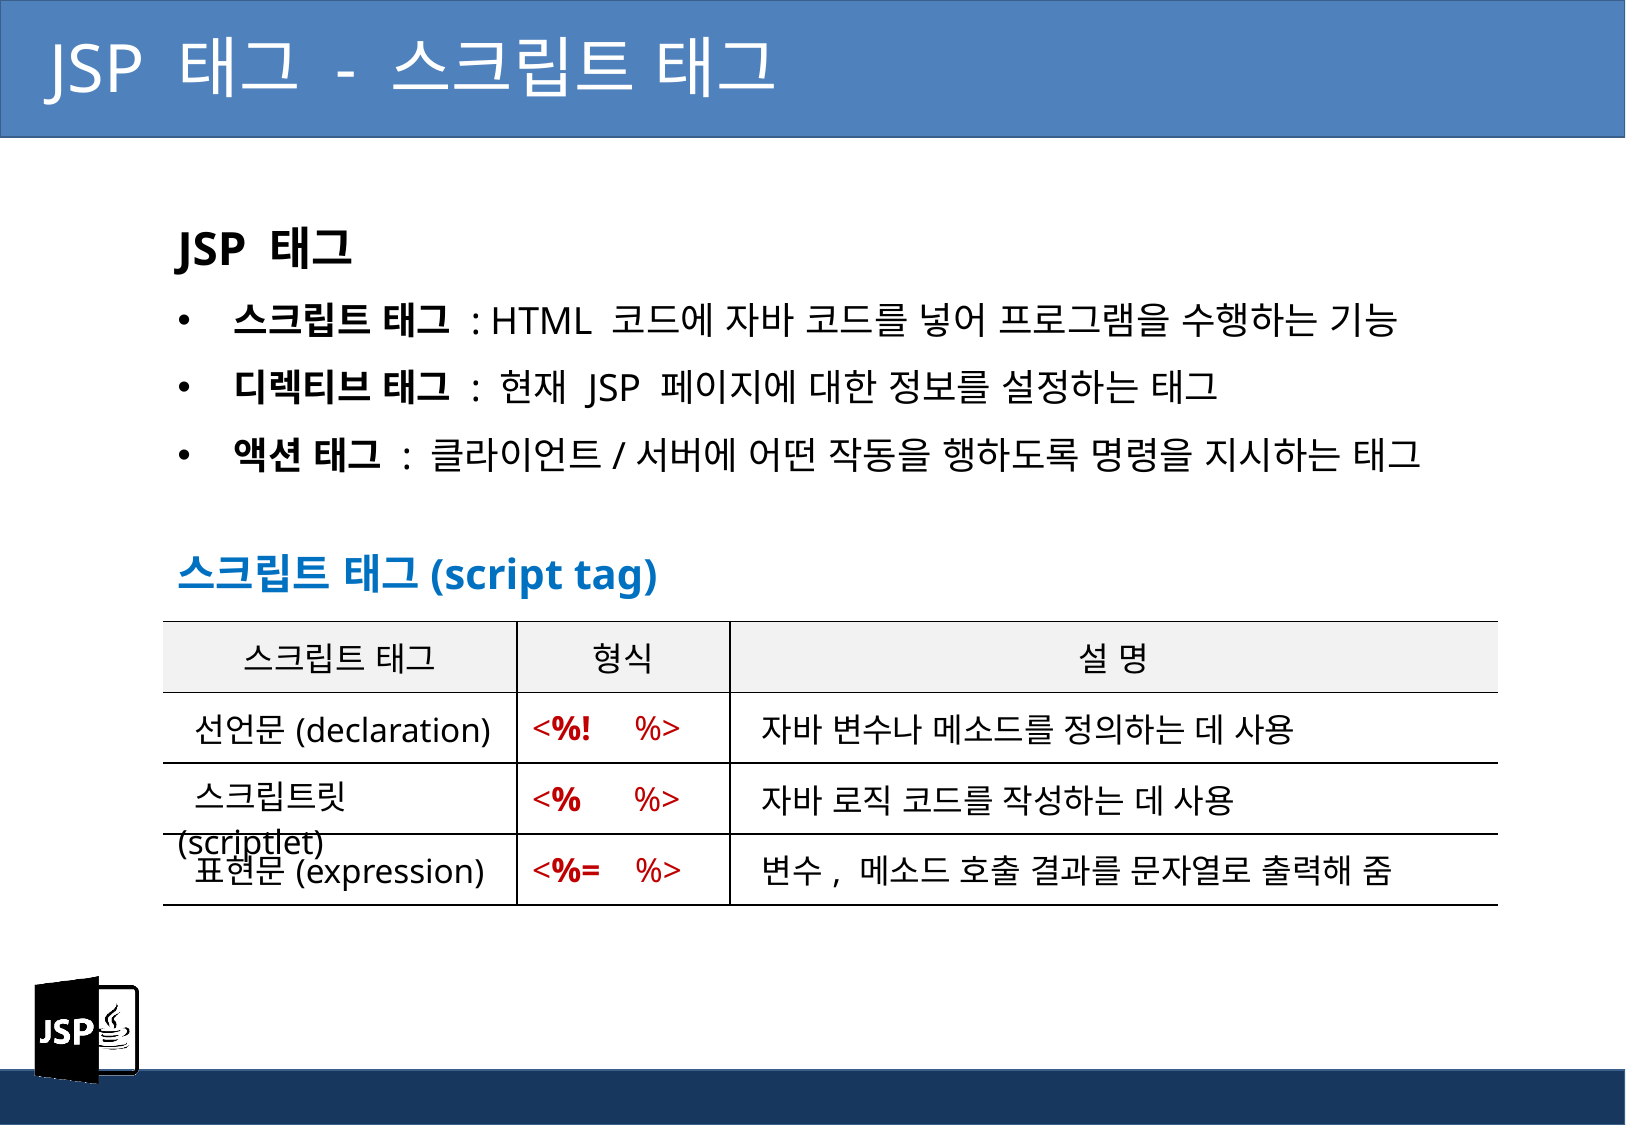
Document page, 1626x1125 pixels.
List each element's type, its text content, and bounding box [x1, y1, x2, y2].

picture [32, 976, 141, 1084]
table_cell <% %> [518, 764, 729, 833]
table_cell 자바 로직 코드를 작성하는 데 사용 [731, 764, 1498, 833]
table_header 스크립트 태그 [163, 622, 516, 692]
table_cell 표현문(expression) [163, 835, 516, 904]
table_cell <%= %> [518, 835, 729, 904]
table_header 설 명 [731, 622, 1498, 692]
table_cell 자바 변수나 메소드를 정의하는 데 사용 [731, 693, 1498, 762]
text_box JSP 태그 - 스크립트 태그 [0, 0, 1312, 136]
table_cell 변수, 메소드 호출 결과를 문자열로 출력해 줌 [731, 835, 1498, 904]
text_box JSP 태그 스크립트 태그 : HTML 코드에 자바 코드를 넣어 프로그램을 수행하는 기능 디렉티브 태그 : 현재 JSP 페이지에 대한 정보를 설정하는 태그 액션 태그 : 클라이언트/서버에 어떤 작동을 행하도록 명령을 지시하는 태그 [162, 184, 1522, 485]
table_cell 선언문(declaration) [163, 693, 516, 762]
table_cell <%! %> [518, 693, 729, 762]
text_box 스크립트 태그(script tag) [162, 515, 1522, 605]
table_header 형식 [518, 622, 729, 692]
table_cell 스크립트릿(scriptlet) [163, 764, 516, 833]
